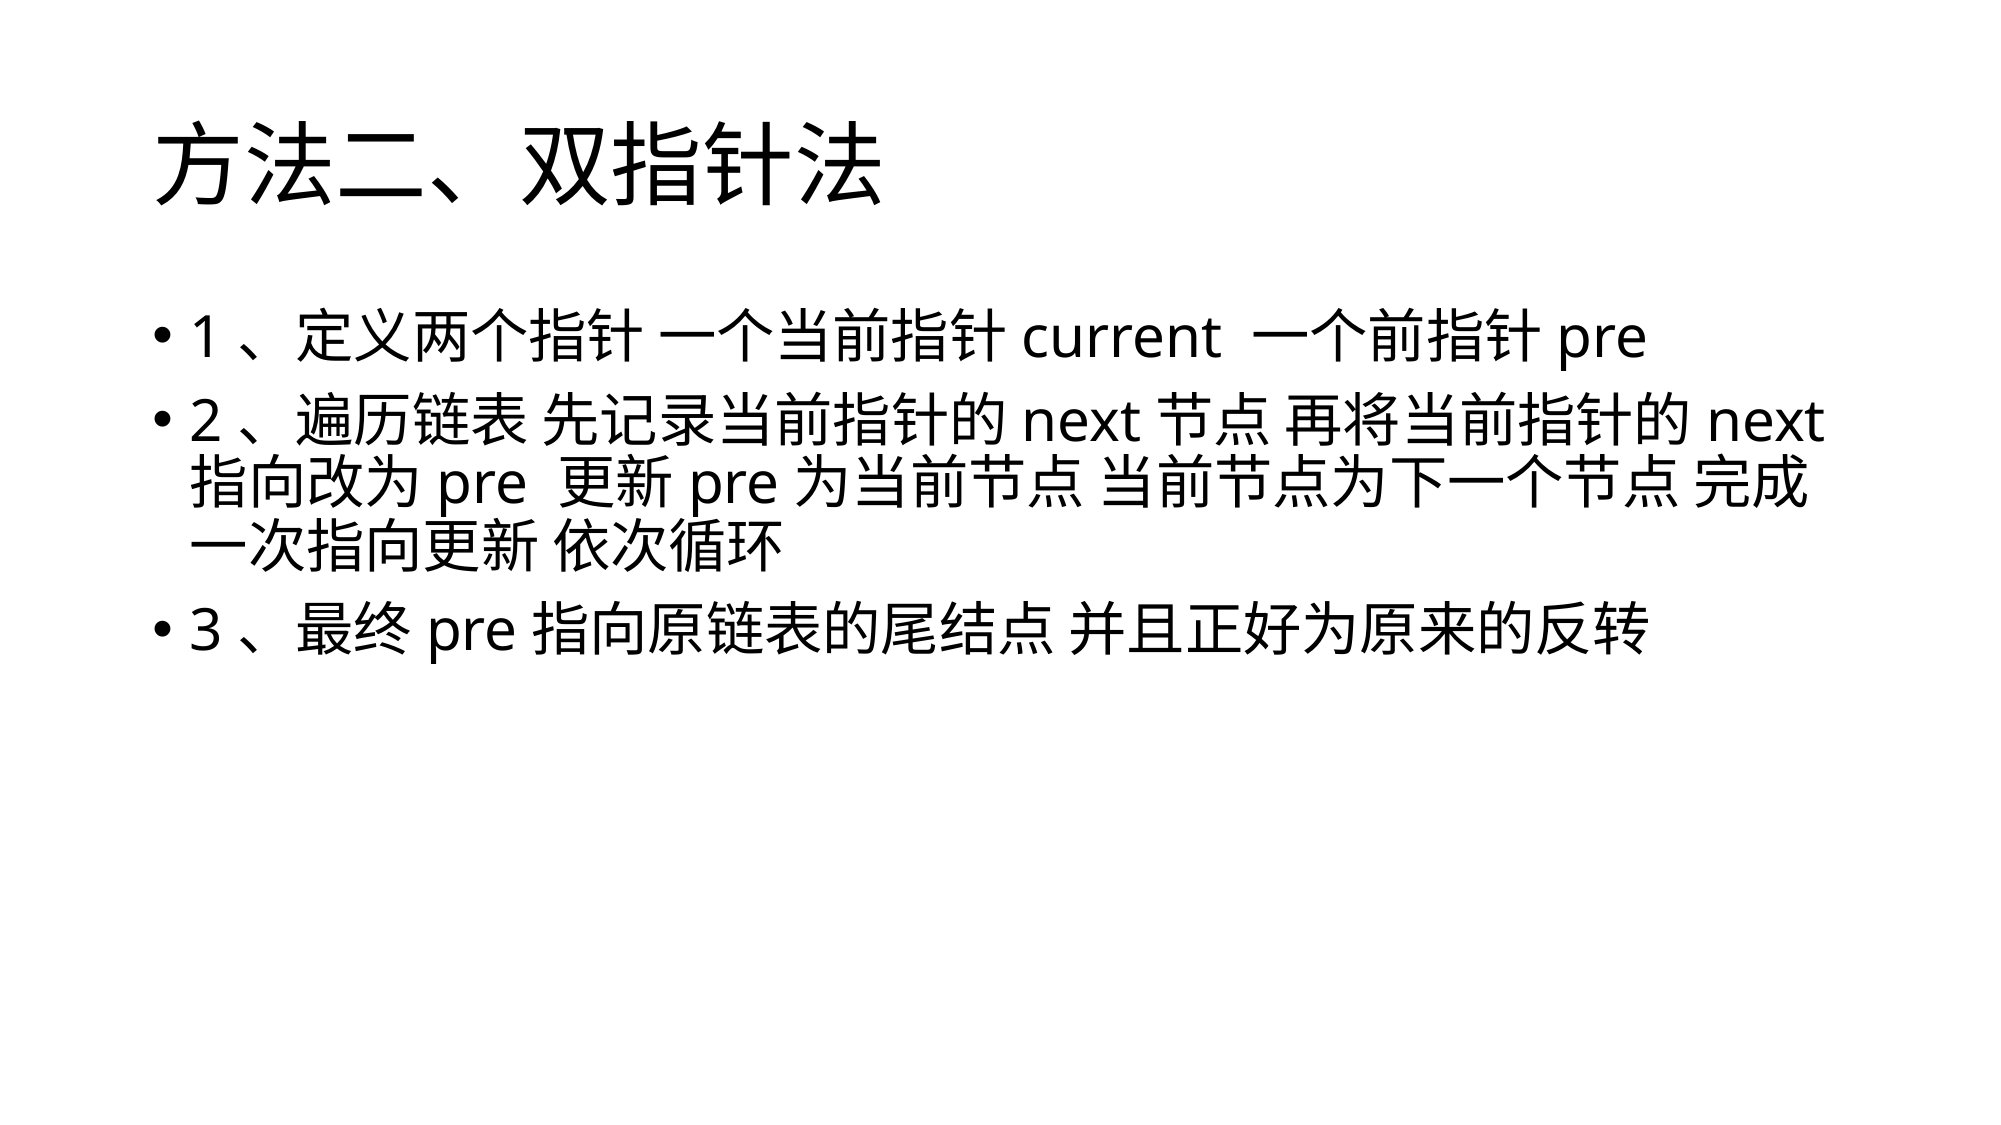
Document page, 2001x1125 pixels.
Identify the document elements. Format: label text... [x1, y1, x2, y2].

title 方法二、双指针法 [137, 59, 1863, 278]
list 1、定义两个指针 一个当前指针current 一个前指针pre 2、遍历链表 先记录当前指针的next节点 再将当前指针的next指向改为pre 更新pre为当前节点 当前节点为下一个节点 完成一次指向更新 依次循环 3、最终pre指向原链表的尾结点 并且正好为原来的反转 [137, 299, 1863, 1014]
